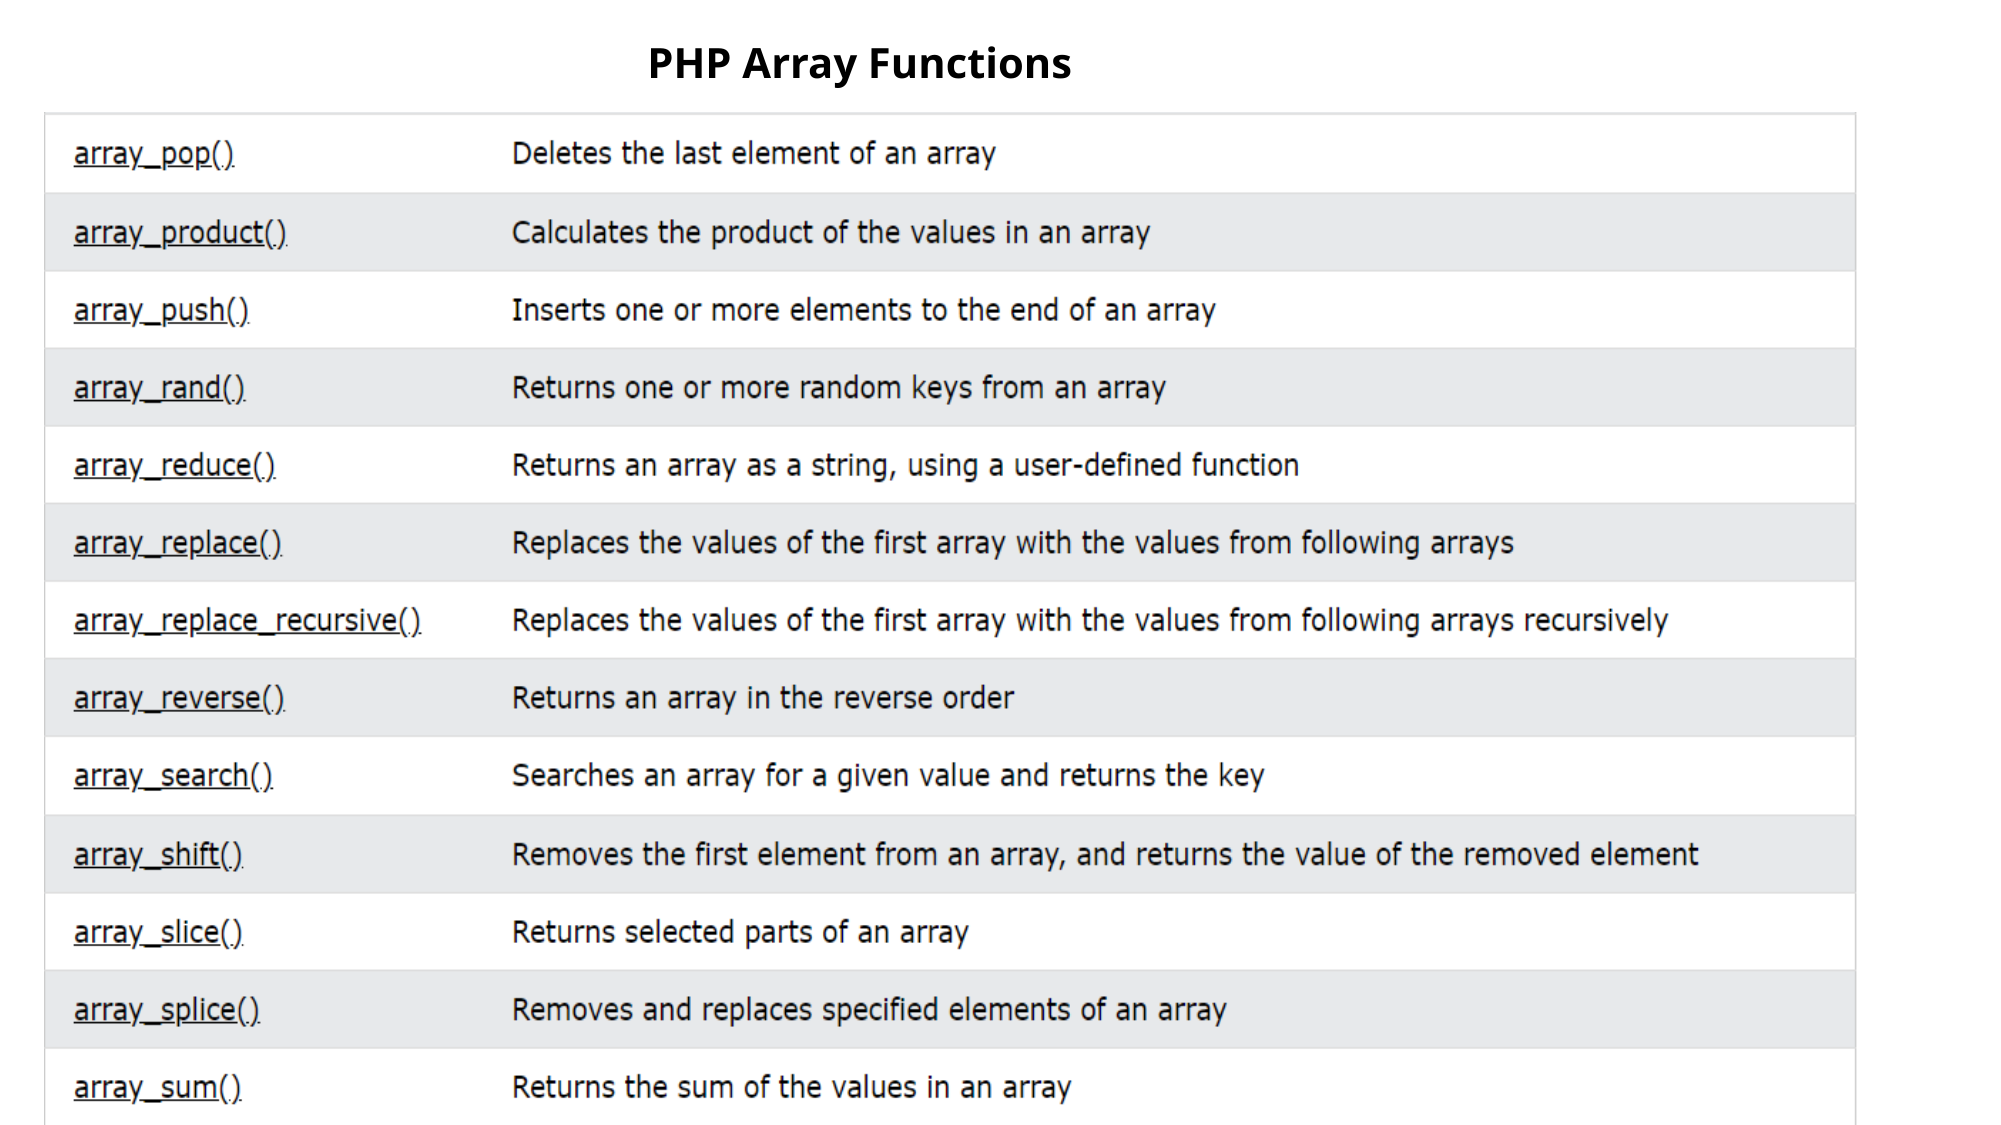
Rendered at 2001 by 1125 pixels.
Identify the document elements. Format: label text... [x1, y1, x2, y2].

text_box PHP Array Functions [632, 29, 1088, 95]
picture [44, 112, 1859, 1125]
